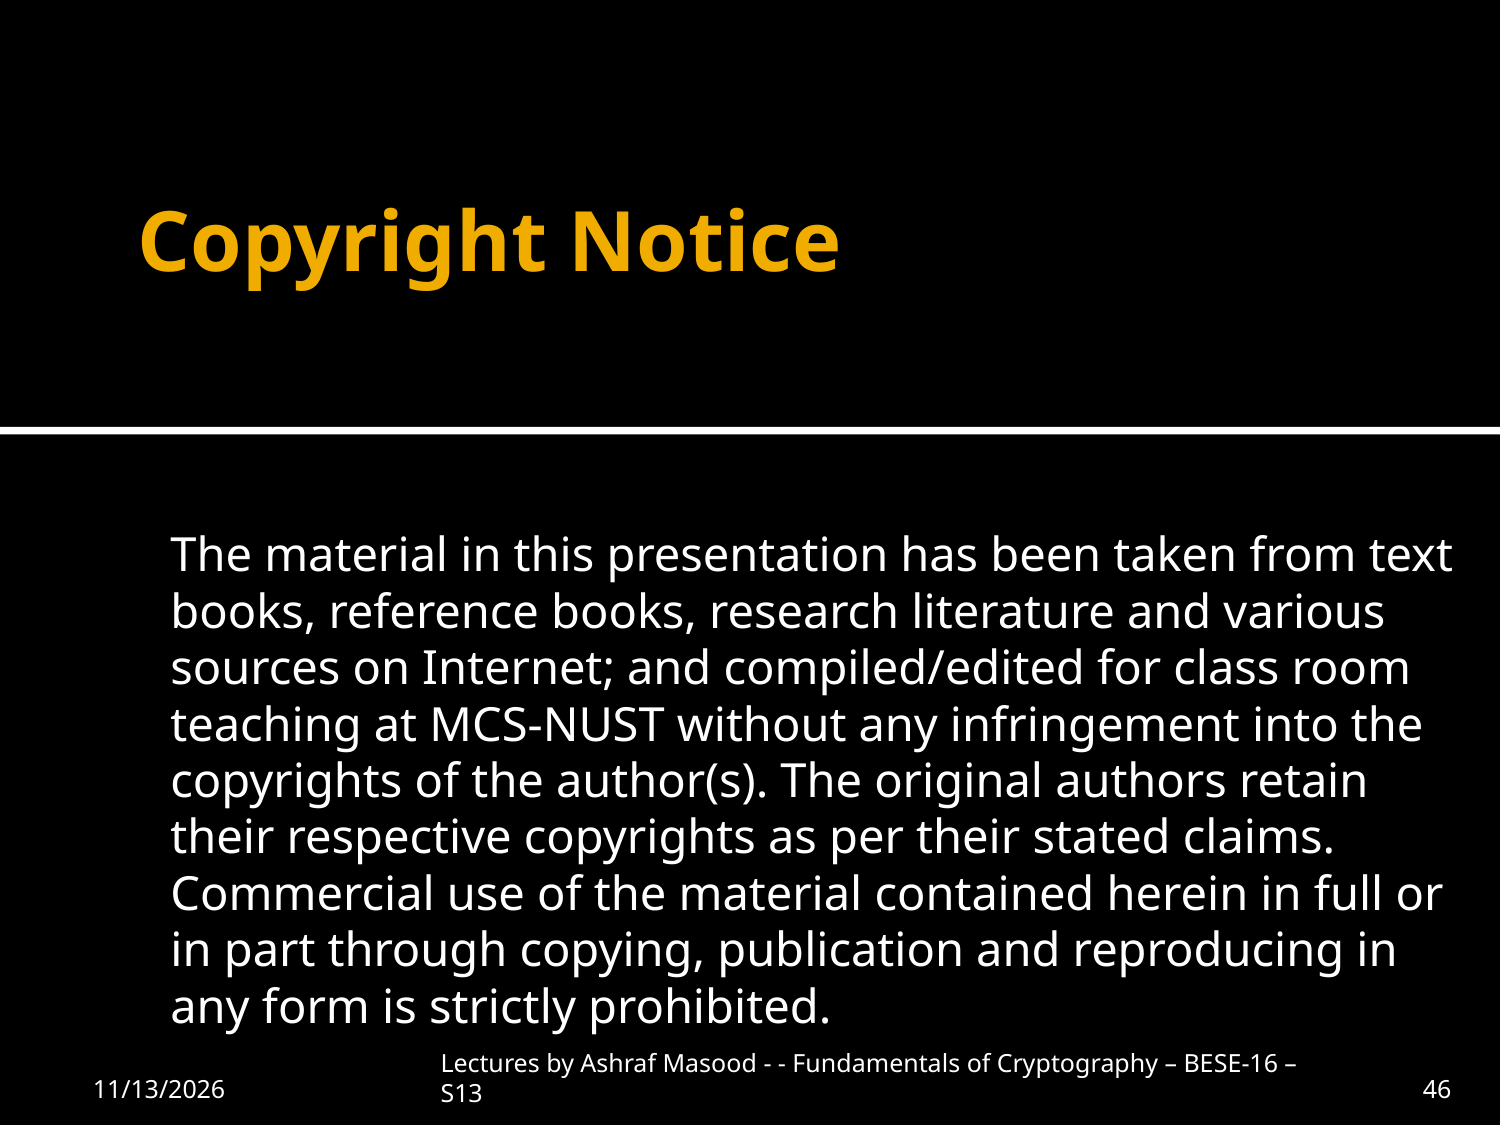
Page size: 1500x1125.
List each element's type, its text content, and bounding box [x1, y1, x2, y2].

footer Lectures by Ashraf Masood - - Fundamentals of Cryptography – BESE-16 –S13 [433, 1062, 1337, 1108]
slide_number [75, 1062, 425, 1108]
title Copyright Notice [123, 19, 1438, 288]
slide_number 46 [1345, 1062, 1467, 1108]
text_box The material in this presentation has been taken from text books, reference books, research literature and various sources on Internet; and compiled/edited for class room teaching at MCS-NUST without any infringement into the copyrights of the author(s). The original authors retain their respective copyrights as per their stated claims. Commercial use of the material contained herein in full or in part through copying, publication and reproducing in any form is strictly prohibited. [146, 524, 1463, 1050]
